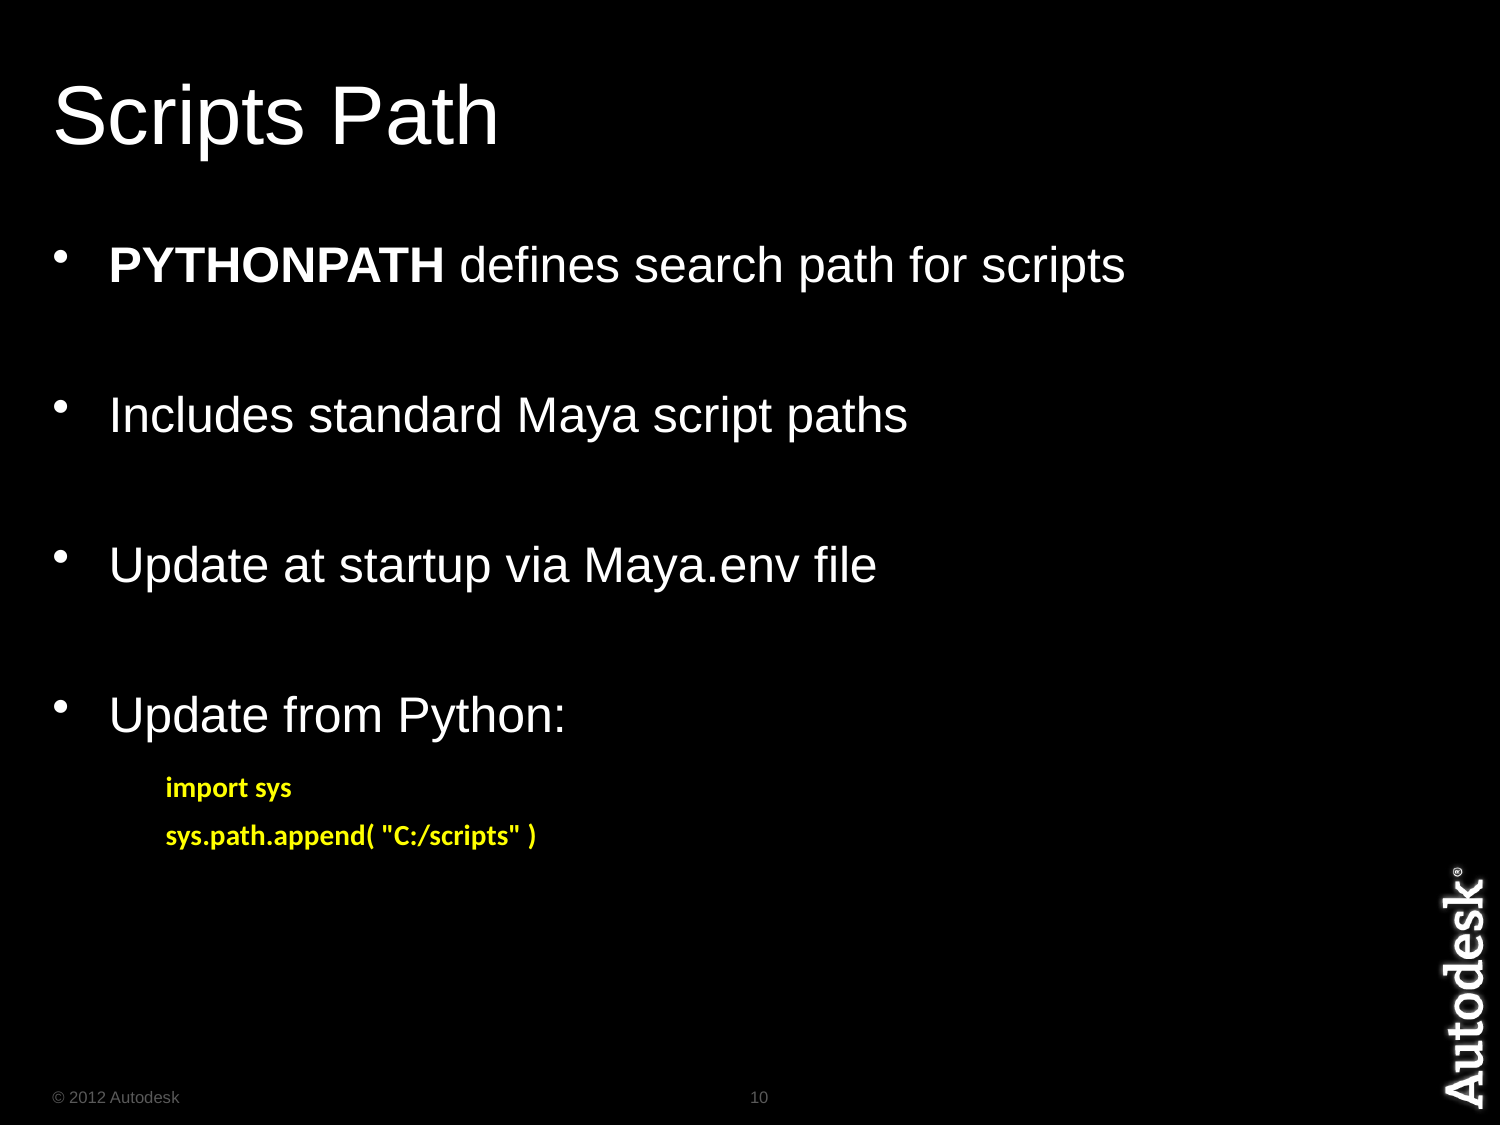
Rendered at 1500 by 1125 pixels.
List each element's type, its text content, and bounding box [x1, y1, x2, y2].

list PYTHONPATH defines search path for scripts Includes standard Maya script paths Update at startup via Maya.env file Update from Python: import sys sys.path.append( "C:/scripts" ) [52, 231, 1401, 1073]
picture [1402, 0, 1500, 1125]
title Scripts Path [52, 22, 1401, 211]
